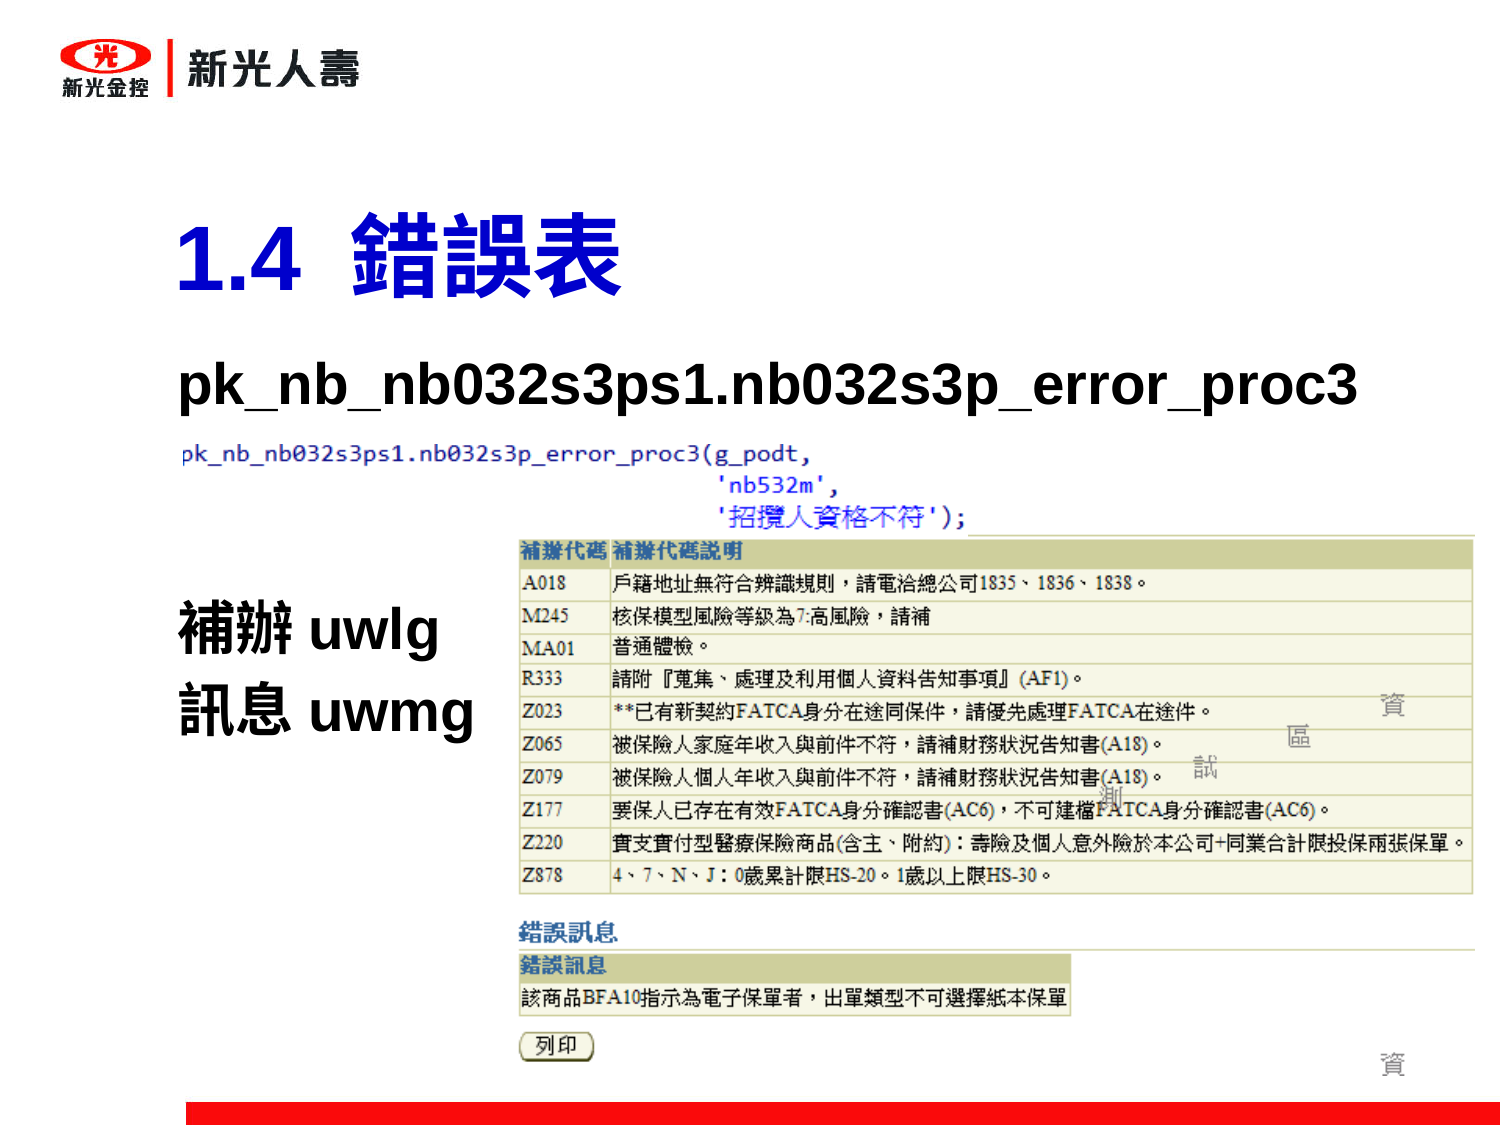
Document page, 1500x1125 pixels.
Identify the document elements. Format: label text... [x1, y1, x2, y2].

text_box pk_nb_nb032s3ps1.nb032s3p_error_proc3 補辦uwlg 訊息uwmg [162, 338, 1388, 1014]
title 1.4 錯誤表 [159, 184, 1385, 322]
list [513, 495, 1475, 1076]
picture [0, 0, 1500, 1125]
